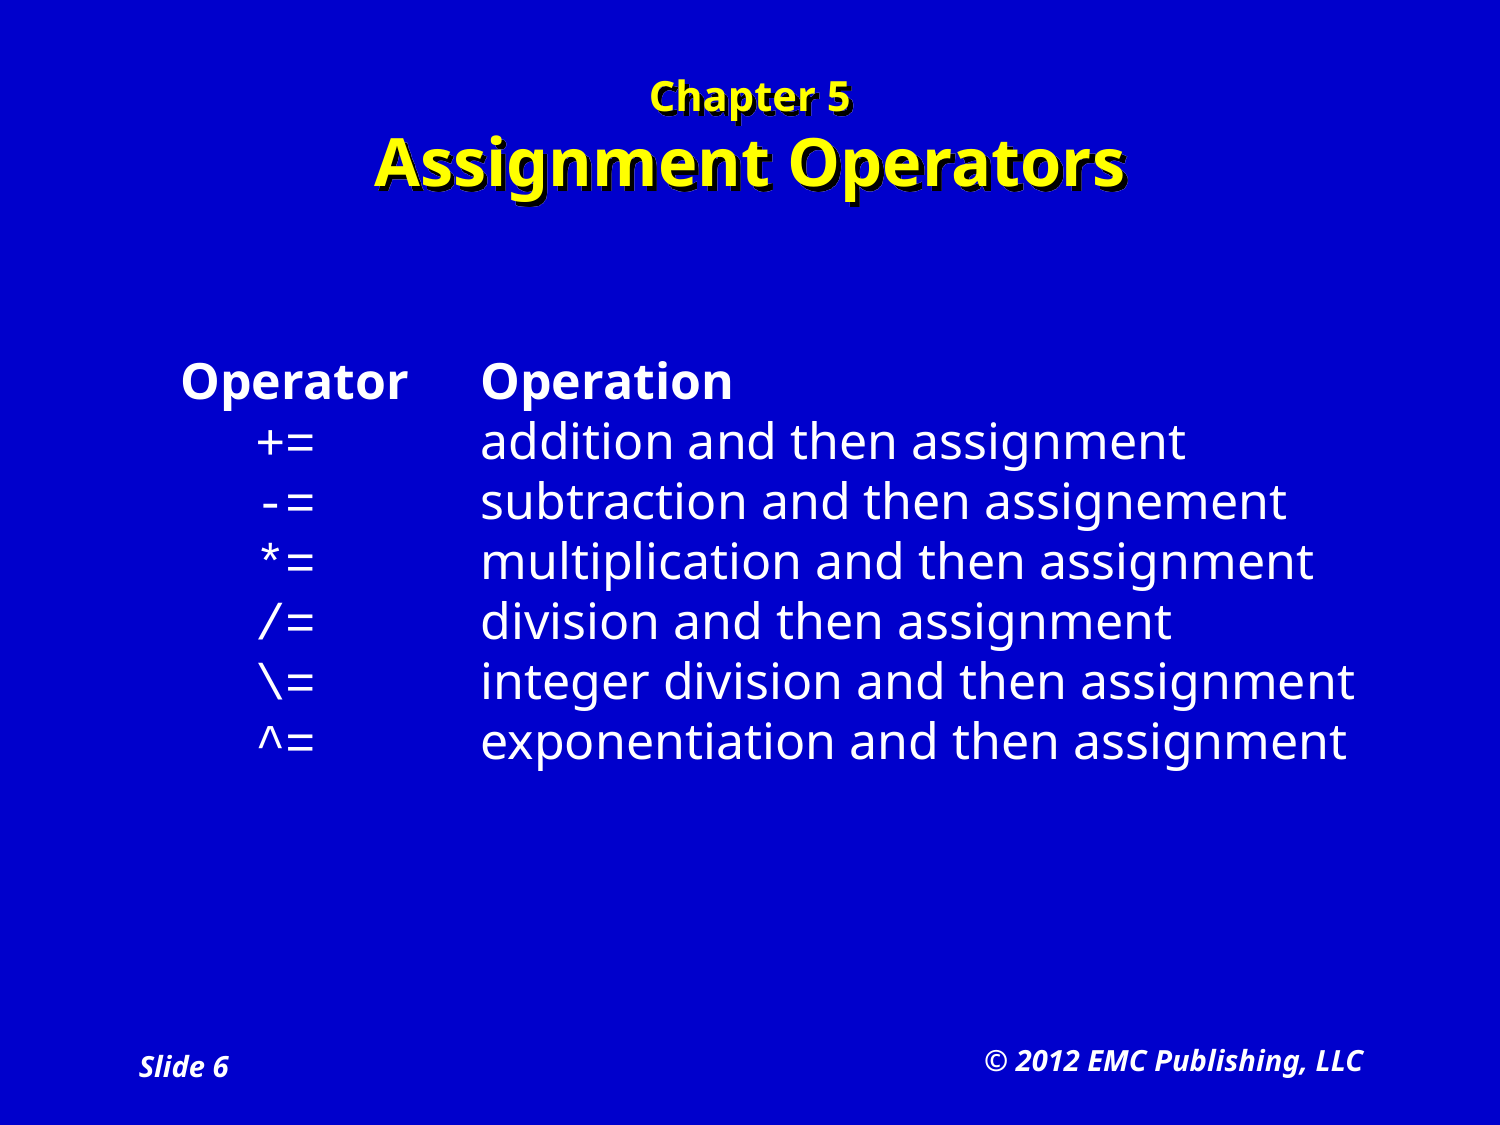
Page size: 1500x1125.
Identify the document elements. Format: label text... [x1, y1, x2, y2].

slide_number Slide 6 [123, 1040, 474, 1091]
title Chapter 5 Assignment Operators [112, 62, 1388, 293]
footer © 2012 EMC Publishing, LLC [885, 1037, 1379, 1091]
text_box Operator Operation += addition and then assignment -= subtraction and then assignement *= multiplication and then assignment /= division and then assignment \= integer division and then assignment ^= exponentiation and then assignment [165, 341, 1379, 777]
